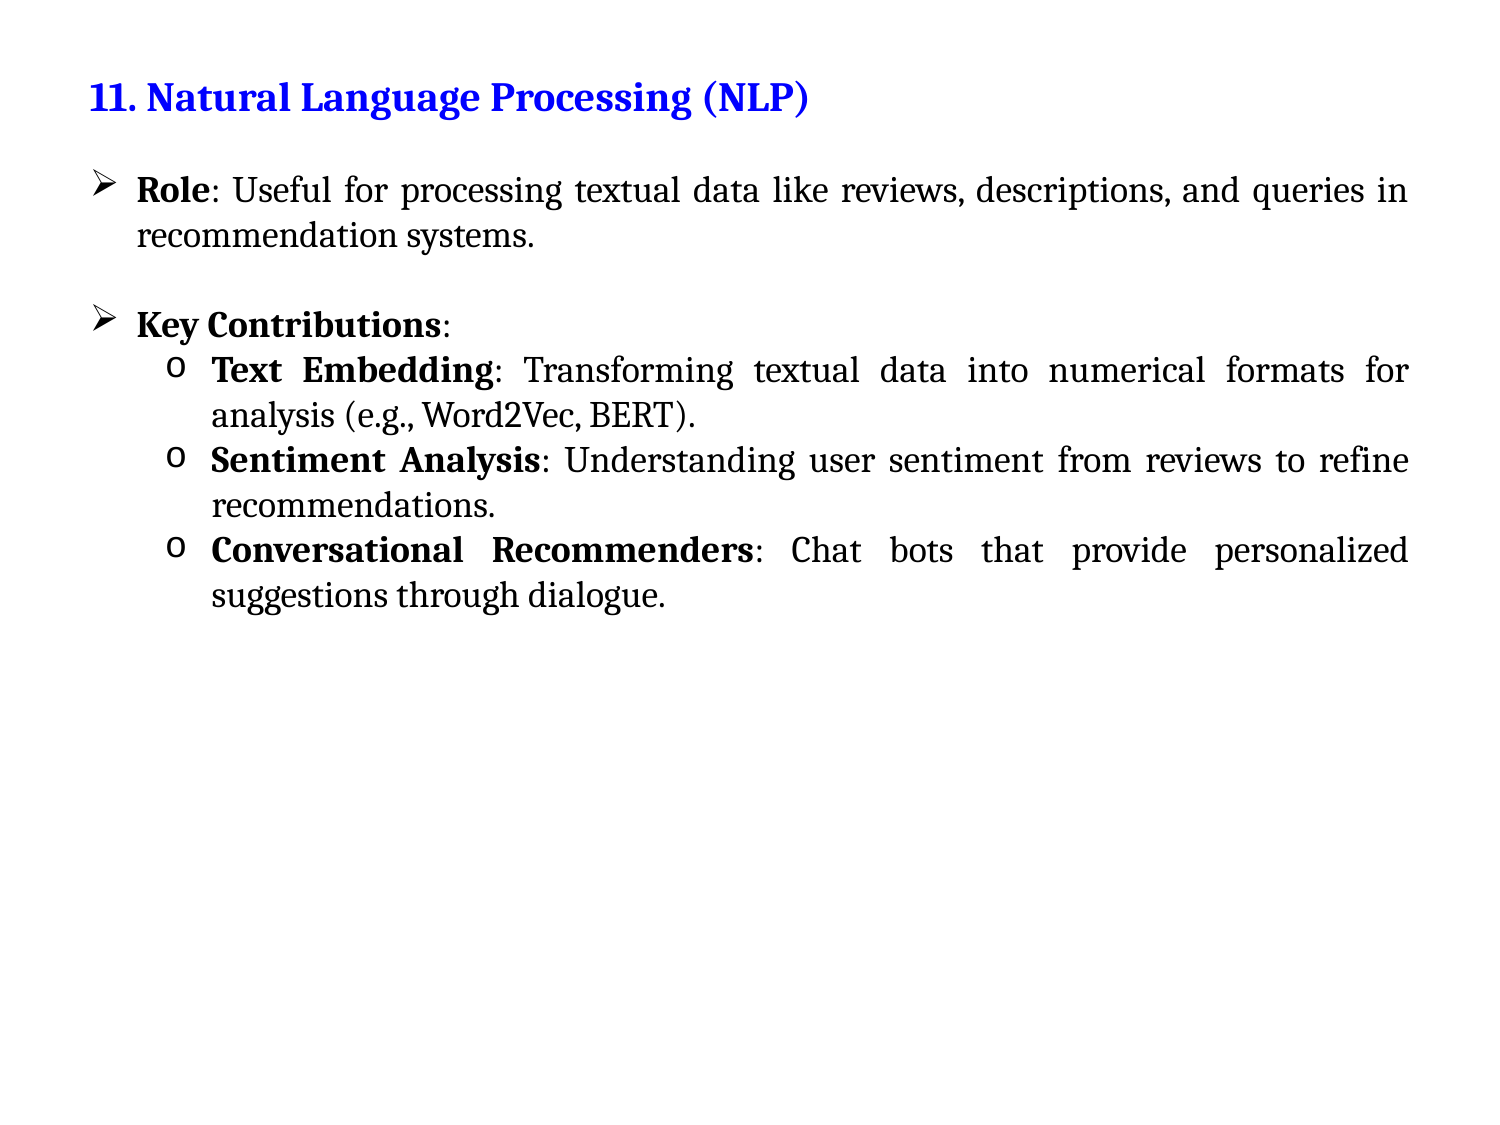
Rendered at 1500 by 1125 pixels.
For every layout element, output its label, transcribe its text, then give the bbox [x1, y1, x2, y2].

text_box 11. Natural Language Processing (NLP) Role: Useful for processing textual data like reviews, descriptions, and queries in recommendation systems. Key Contributions: Text Embedding: Transforming textual data into numerical formats for analysis (e.g., Word2Vec, BERT). Sentiment Analysis: Understanding user sentiment from reviews to refine recommendations. Conversational Recommenders: Chat bots that provide personalized suggestions through dialogue. [74, 62, 1425, 623]
